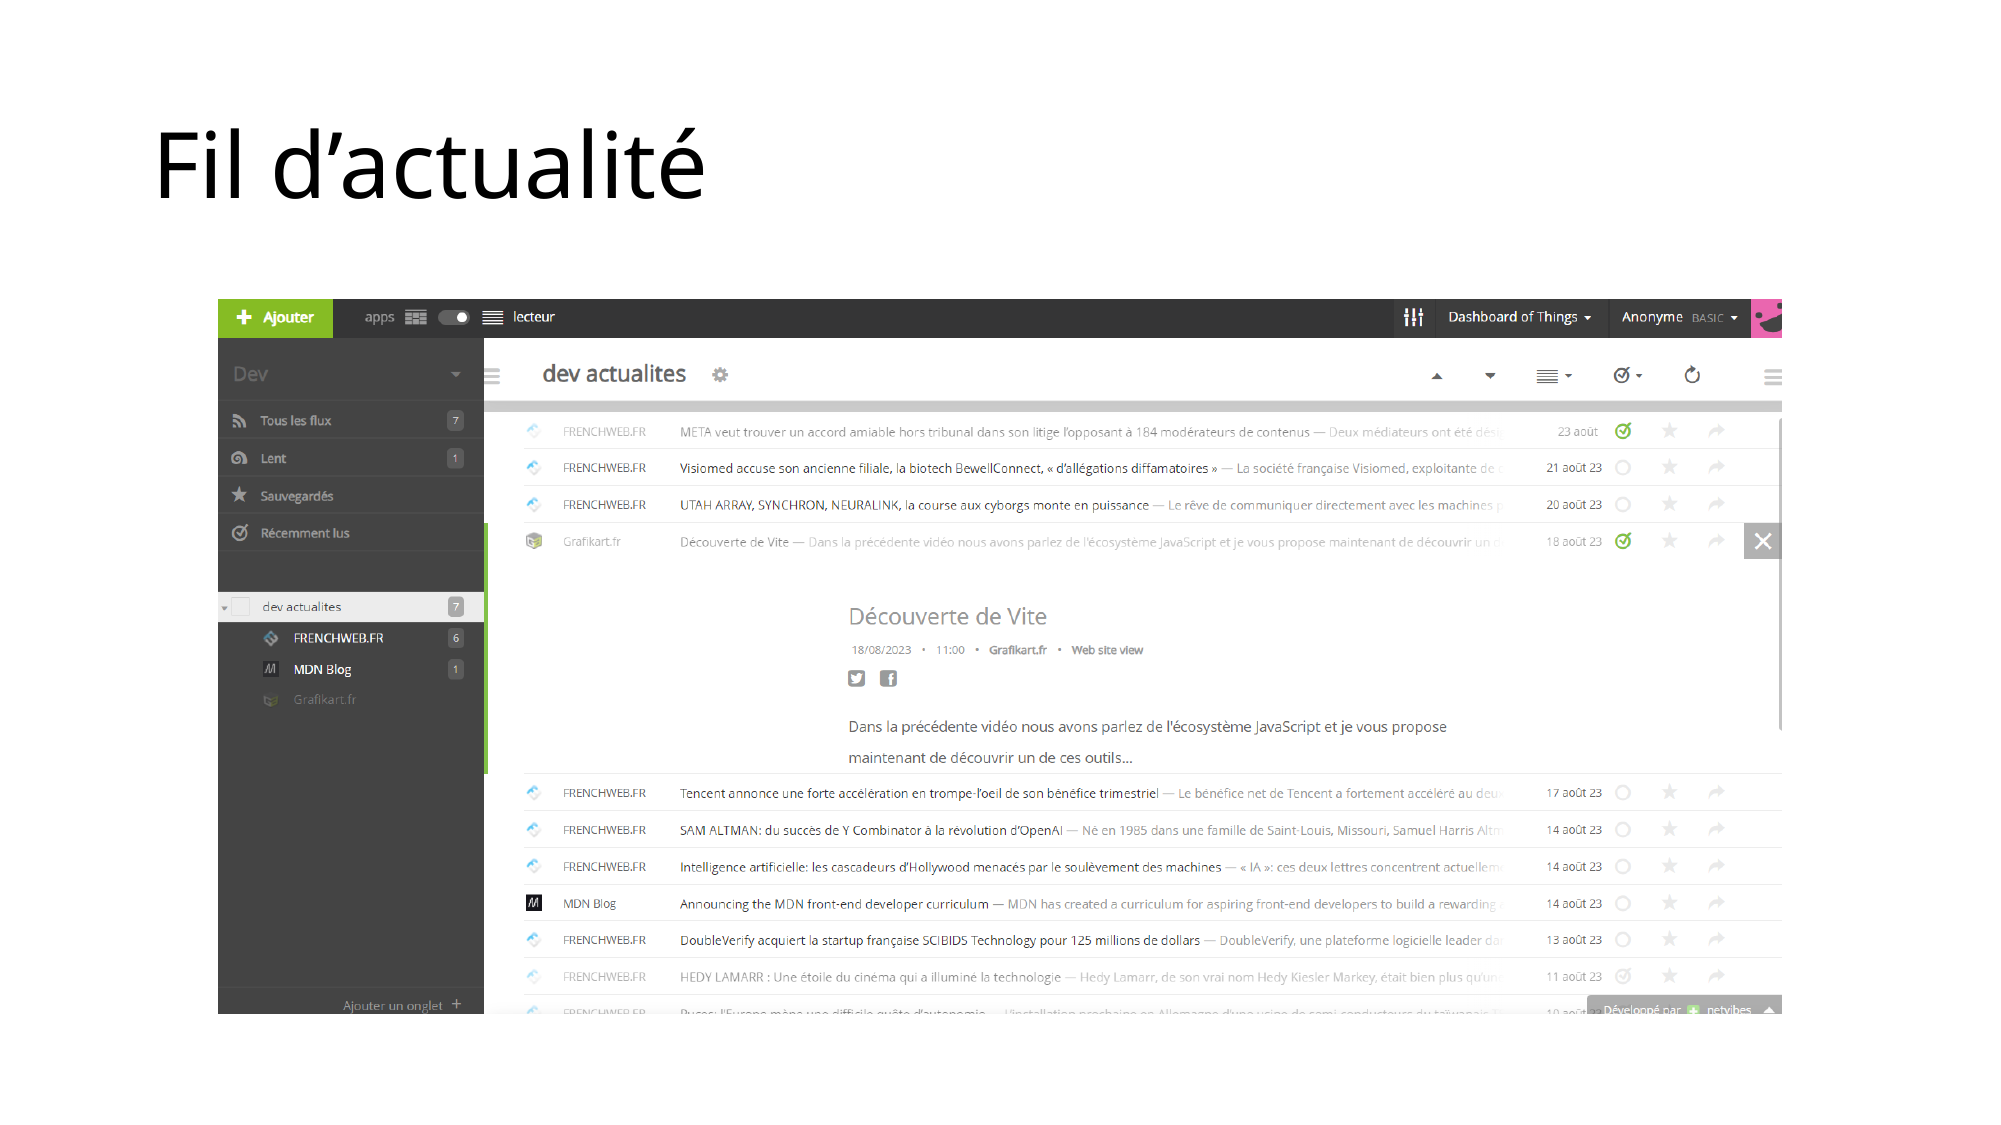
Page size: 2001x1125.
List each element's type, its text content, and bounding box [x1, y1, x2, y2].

title Fil d’actualité [137, 59, 1863, 278]
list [218, 299, 1782, 1014]
